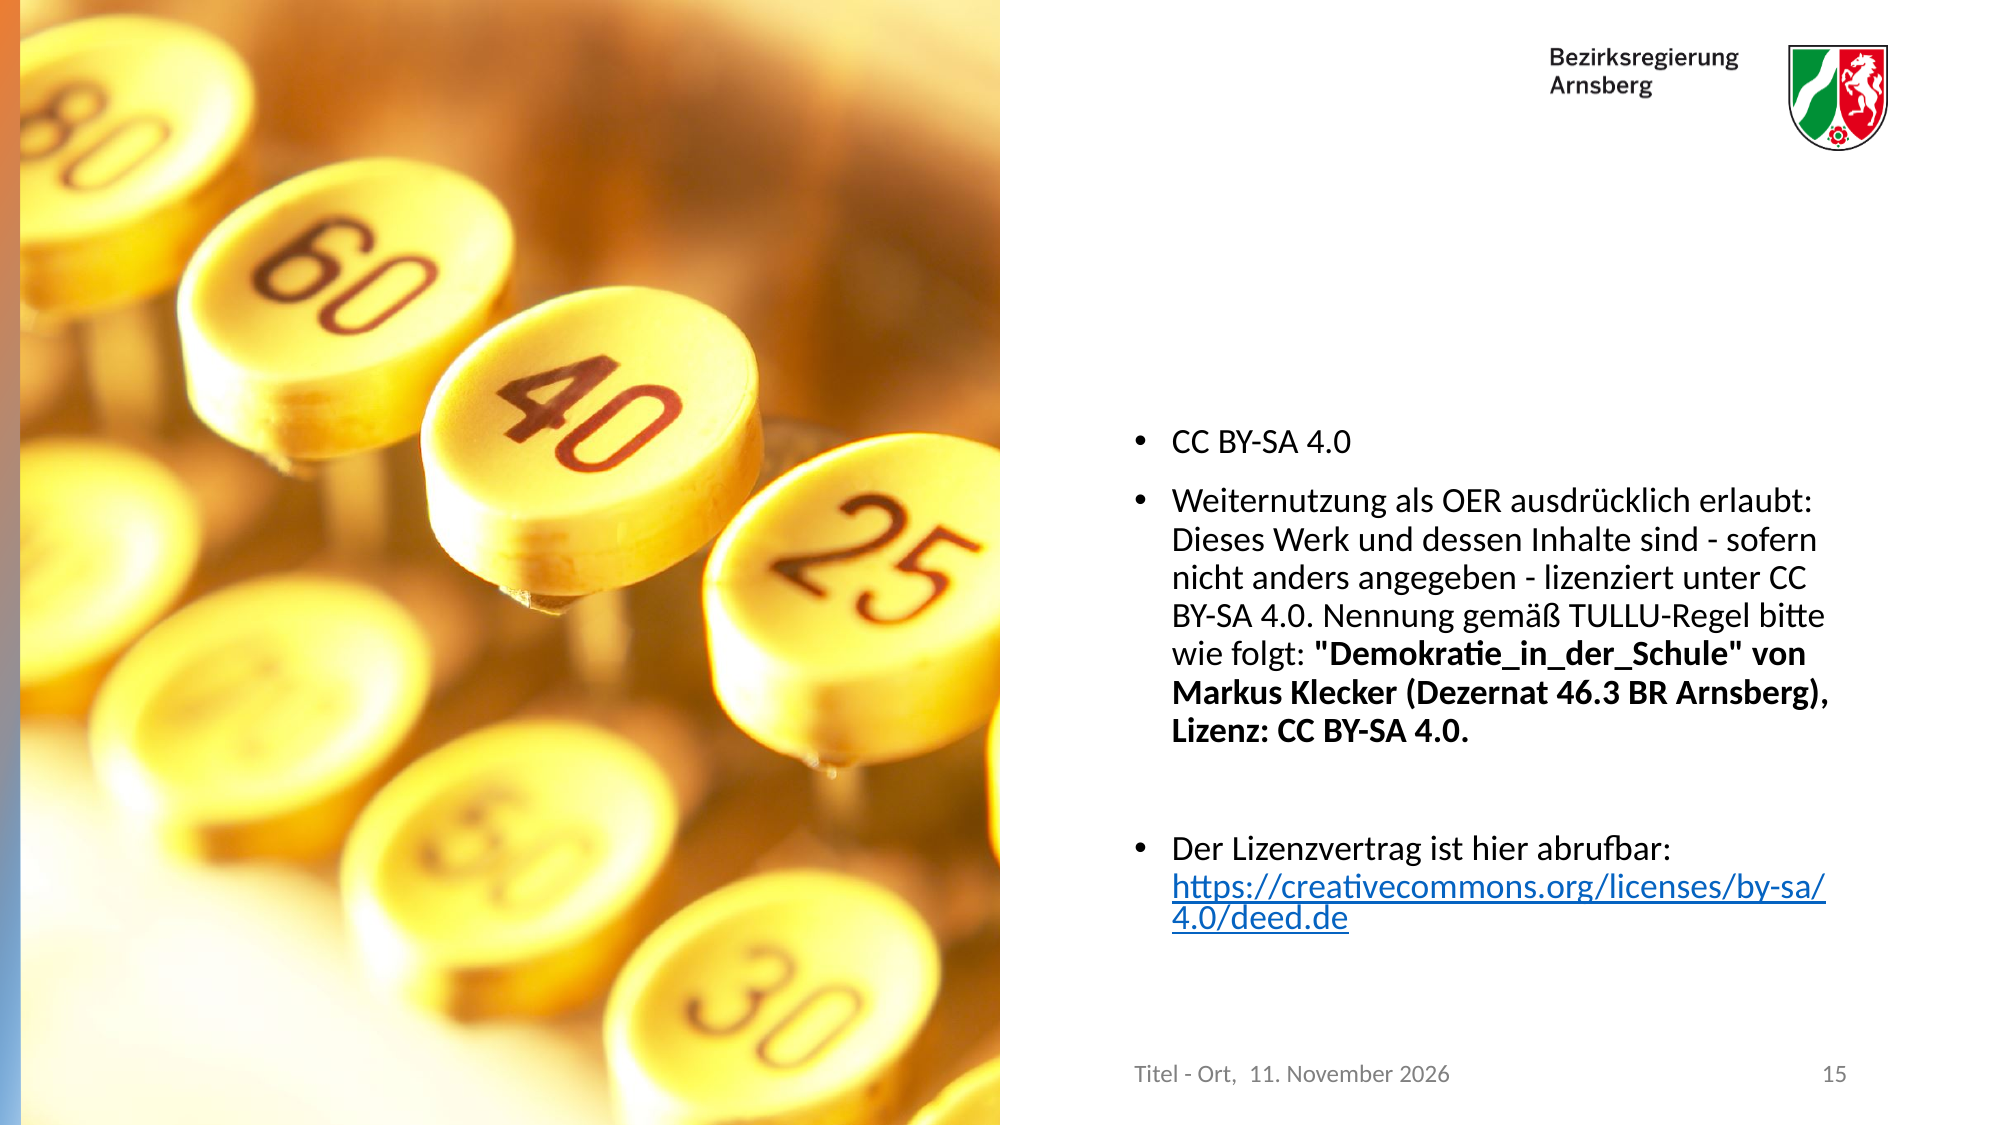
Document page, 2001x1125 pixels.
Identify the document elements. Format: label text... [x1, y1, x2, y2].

list CC BY-SA 4.0 Weiternutzung als OER ausdrücklich erlaubt: Dieses Werk und dessen Inhalte sind - sofern nicht anders angegeben - lizenziert unter CC BY-SA 4.0. Nennung gemäß TULLU-Regel bitte wie folgt: "Demokratie_in_der_Schule" von Markus Klecker (Dezernat 46.3 BR Arnsberg), Lizenz: CC BY-SA 4.0. Der Lizenzvertrag ist hier abrufbar: https://creativecommons.org/licenses/by-sa/4.0/deed.de [1119, 415, 1857, 982]
footer Titel - Ort, 15. November 2023 [1119, 1042, 1412, 1103]
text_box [0, 0, 21, 1125]
picture [1550, 45, 1888, 151]
picture [21, 0, 1000, 1125]
slide_number 15 [1412, 1042, 1863, 1103]
